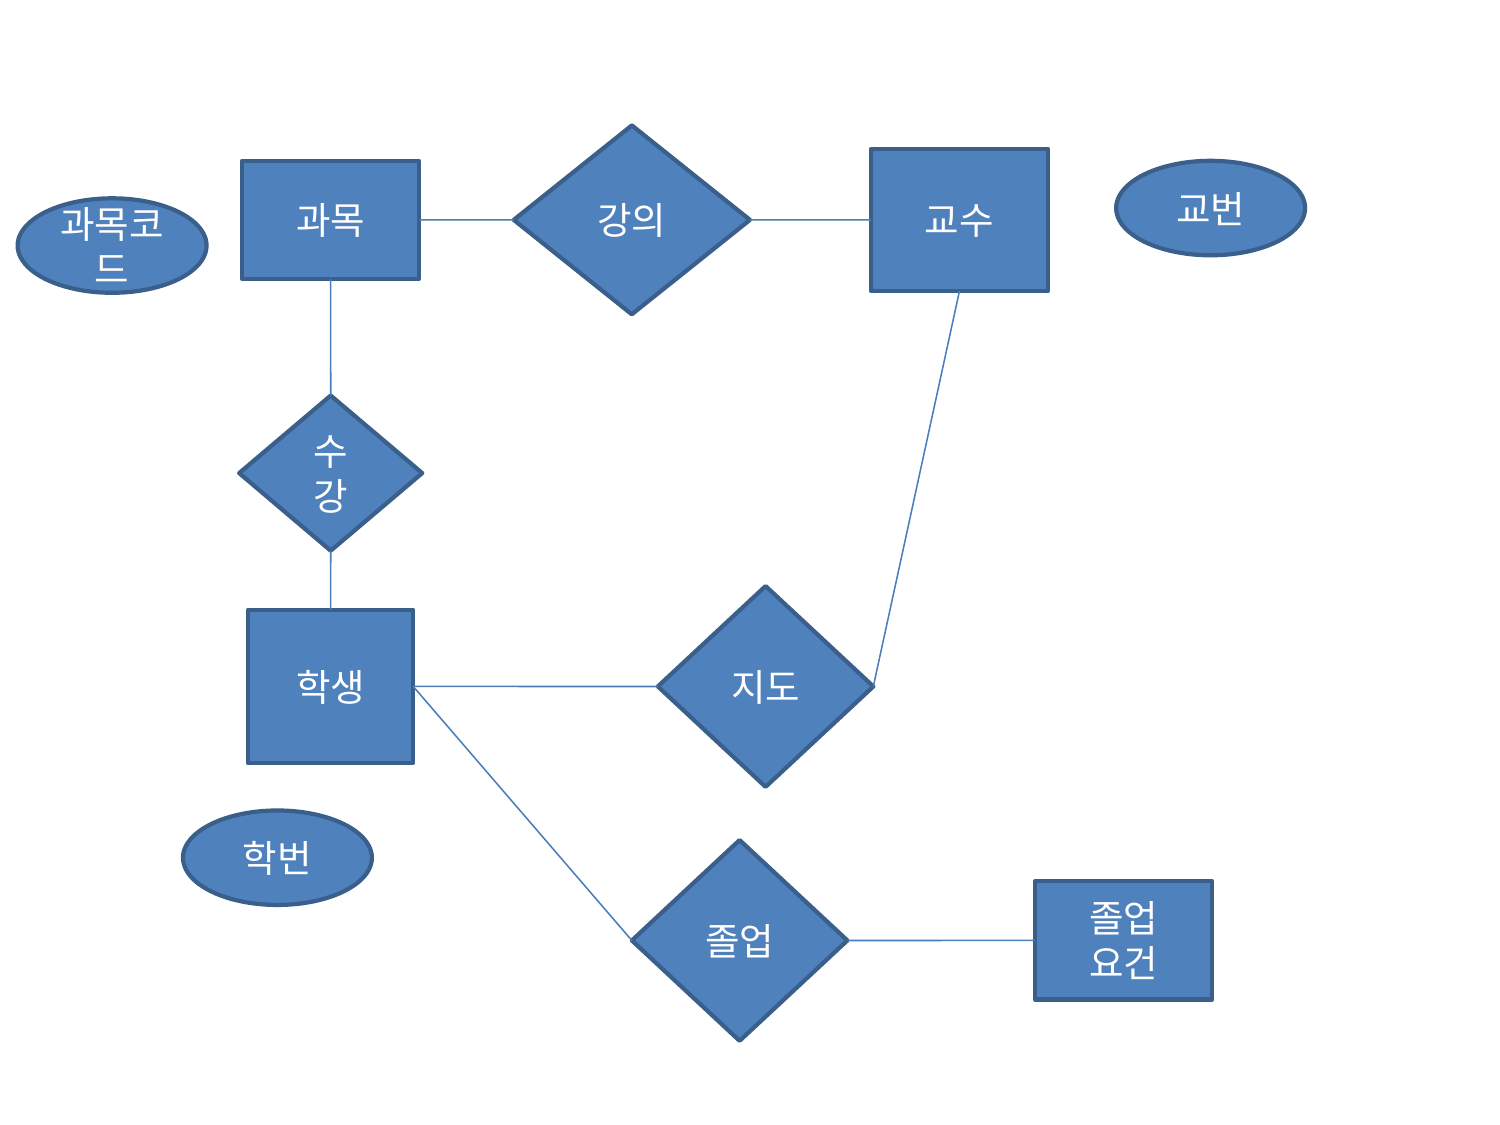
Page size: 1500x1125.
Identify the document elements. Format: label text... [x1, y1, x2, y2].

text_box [873, 290, 960, 687]
text_box 수강 [237, 396, 425, 553]
text_box 강의 [512, 123, 752, 316]
text_box 졸업 요건 [1033, 879, 1214, 1002]
text_box 학번 [180, 808, 375, 908]
text_box 졸업 [634, 838, 849, 1043]
text_box 과목코드 [15, 196, 209, 295]
text_box 지도 [656, 584, 870, 789]
text_box 교번 [1114, 158, 1308, 258]
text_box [413, 686, 632, 941]
text_box 교수 [869, 147, 1050, 293]
text_box 과목 [240, 159, 421, 281]
text_box 학생 [246, 608, 415, 765]
